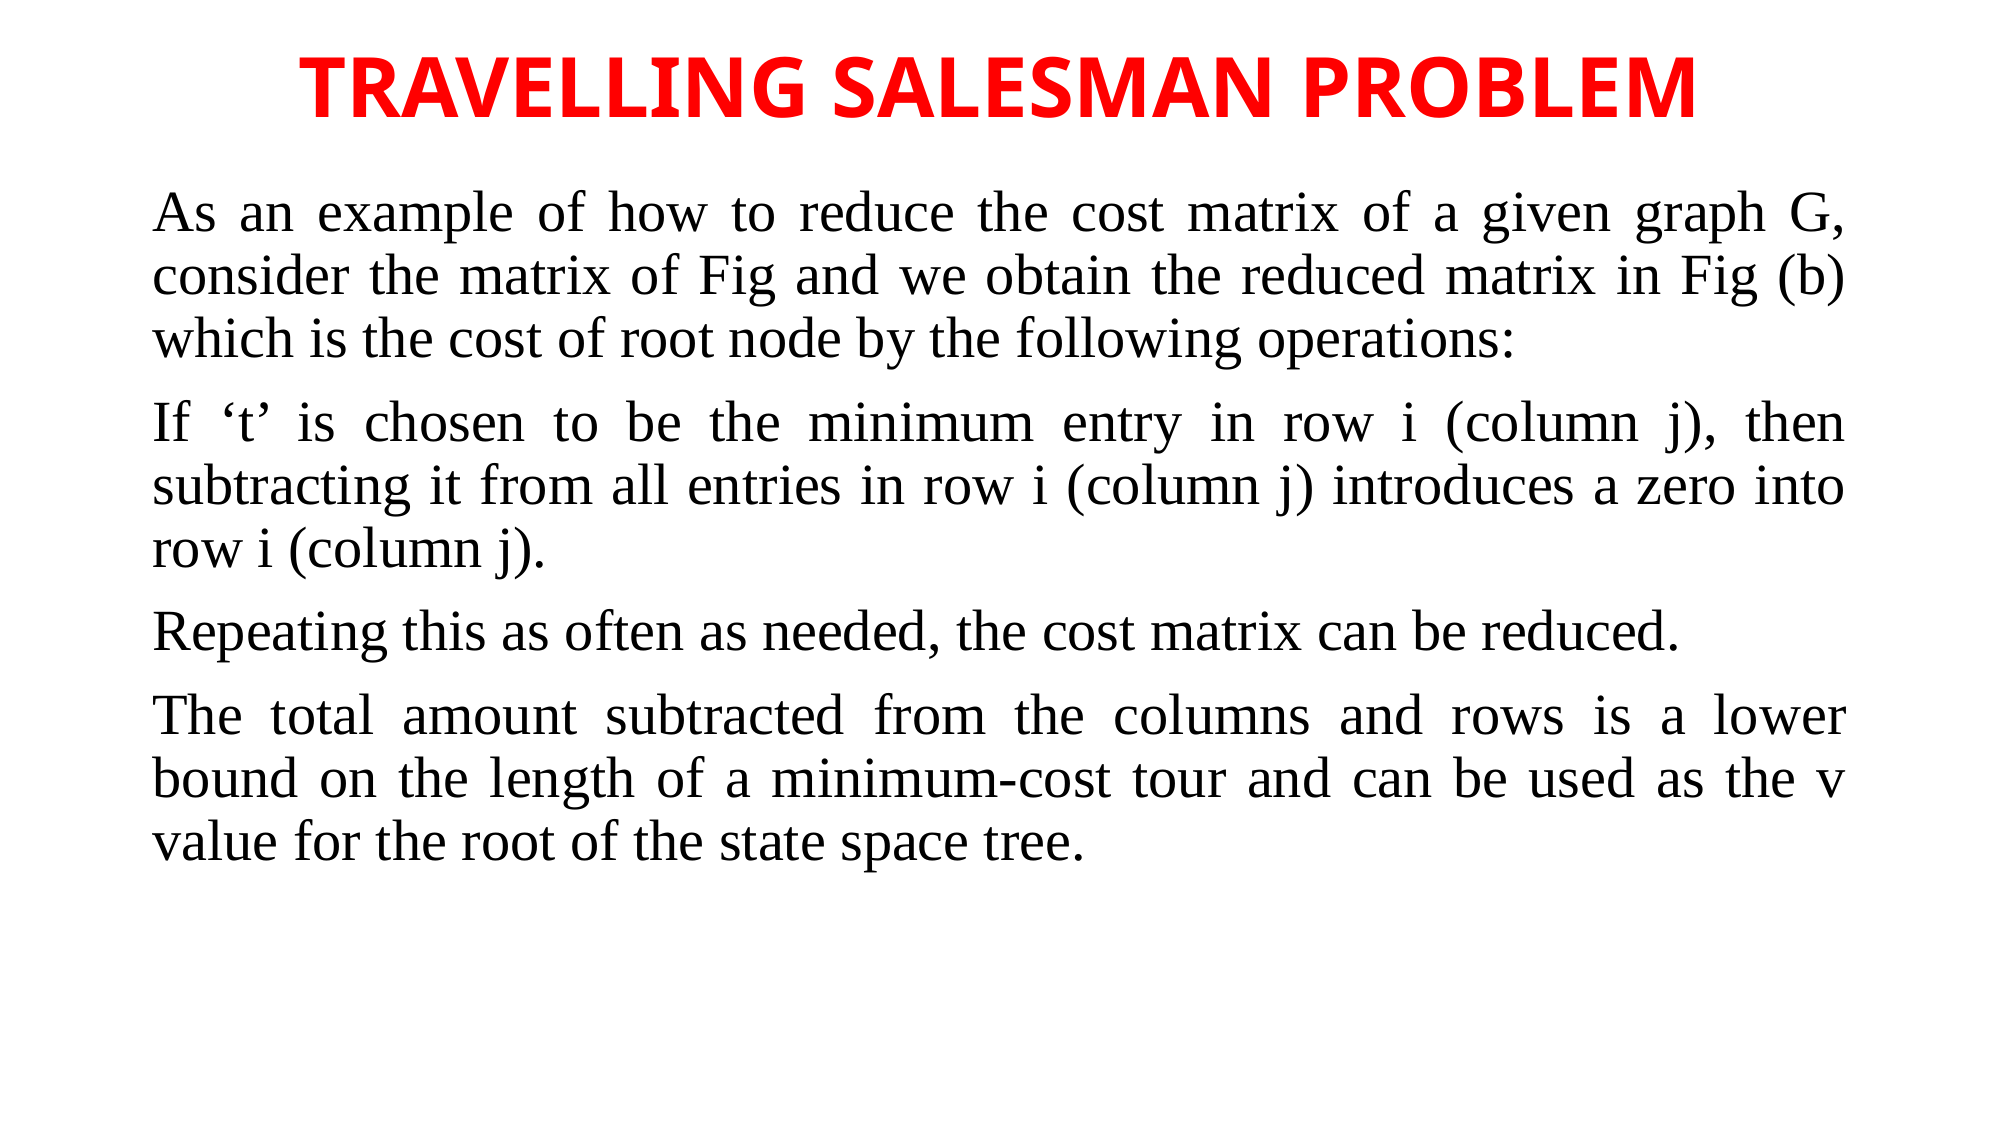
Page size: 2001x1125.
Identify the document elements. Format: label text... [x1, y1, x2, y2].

text_box TRAVELLING SALESMAN PROBLEM [249, 35, 1750, 146]
list As an example of how to reduce the cost matrix of a given graph G, consider the matrix of Fig and we obtain the reduced matrix in Fig (b) which is the cost of root node by the following operations: If ‘t’ is chosen to be the minimum entry in row i (column j), then subtracting it from all entries in row i (column j) introduces a zero into row i (column j). Repeating this as often as needed, the cost matrix can be reduced. The total amount subtracted from the columns and rows is a lower bound on the length of a minimum-cost tour and can be used as the v value for the root of the state space tree. [137, 174, 1863, 1088]
